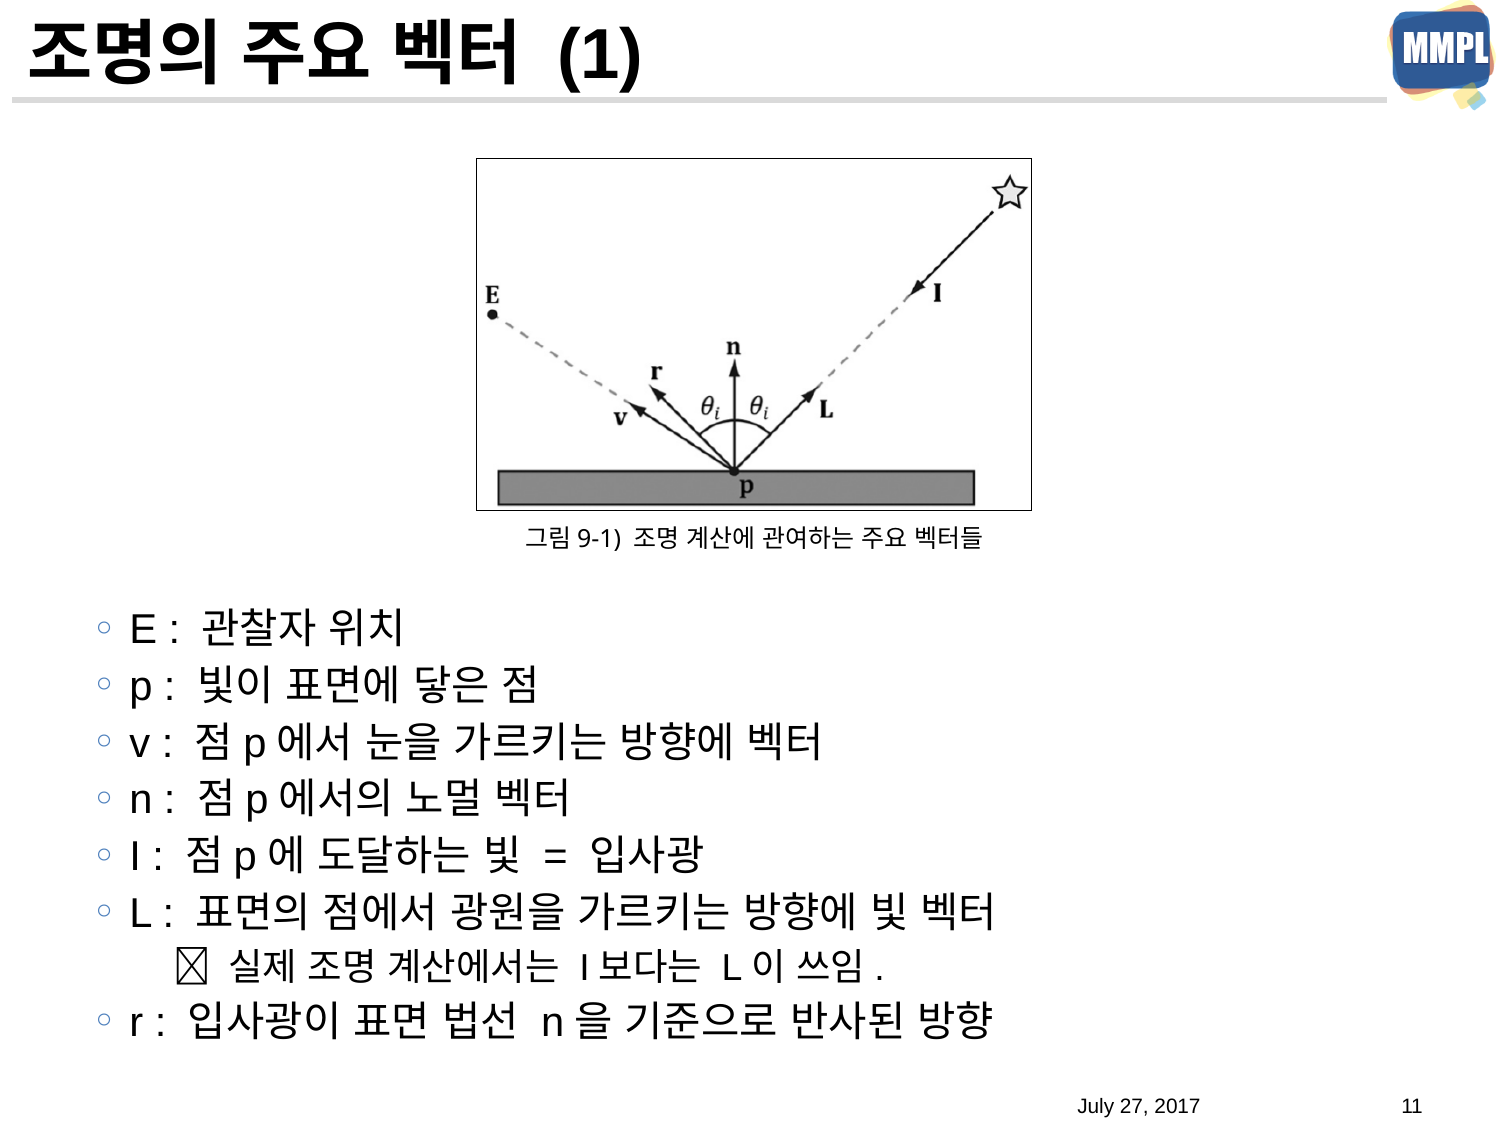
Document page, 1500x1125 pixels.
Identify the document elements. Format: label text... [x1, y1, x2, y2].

picture [1387, 0, 1500, 113]
title 조명의 주요 벡터 (1) [12, 0, 1475, 100]
slide_number 11 [1377, 1065, 1438, 1125]
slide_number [1062, 1065, 1377, 1125]
text_box 그림9-1) 조명 계산에 관여하는 주요 벡터들 [510, 523, 999, 560]
picture [476, 158, 1033, 511]
list E : 관찰자 위치 p : 빛이 표면에 닿은 점 v : 점p에서 눈을 가르키는 방향에 벡터 n : 점p에서의 노멀 벡터 I : 점p에 도달하는 빛 = 입사광 L : 표면의 점에서 광원을 가르키는 방향에 빛 벡터  실제 조명 계산에서는 I보다는 L이 쓰임. r : 입사광이 표면 법선 n을 기준으로 반사된 방향 [12, 125, 1475, 1075]
